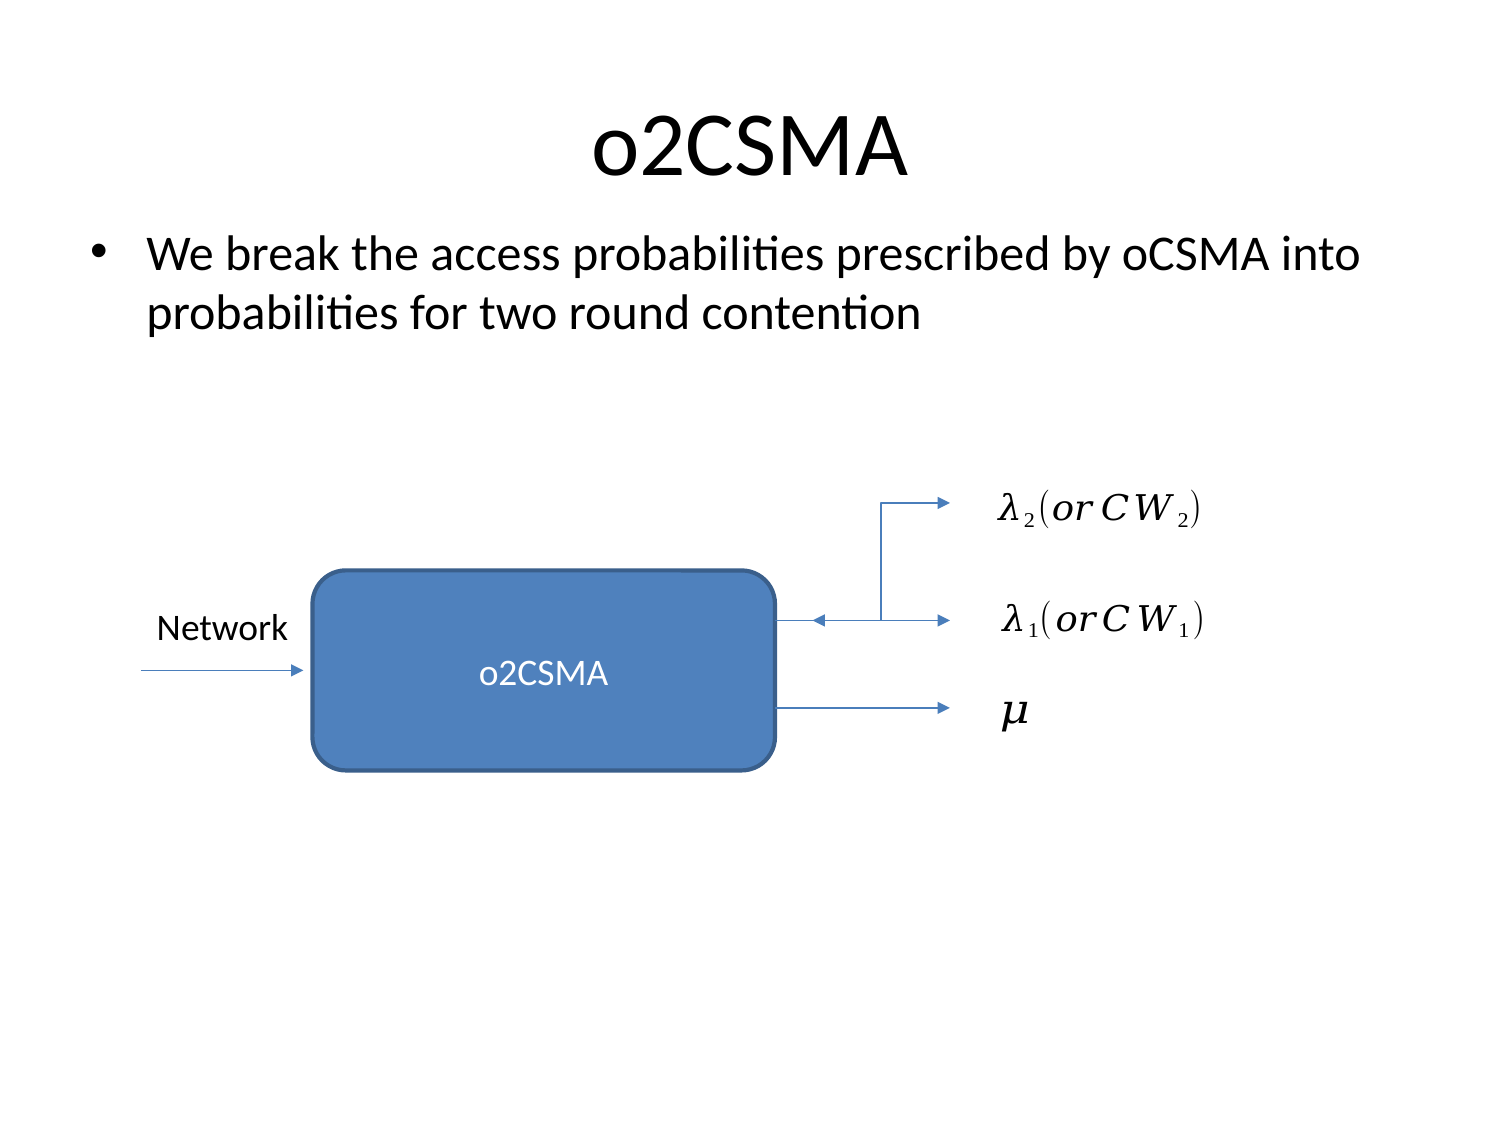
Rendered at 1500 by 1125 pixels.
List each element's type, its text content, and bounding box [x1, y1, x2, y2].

title o2CSMA [75, 45, 1425, 233]
text_box Network [141, 595, 304, 656]
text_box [312, 487, 1205, 771]
list We break the access probabilities prescribed by oCSMA into probabilities for two round contention [75, 233, 1425, 1005]
